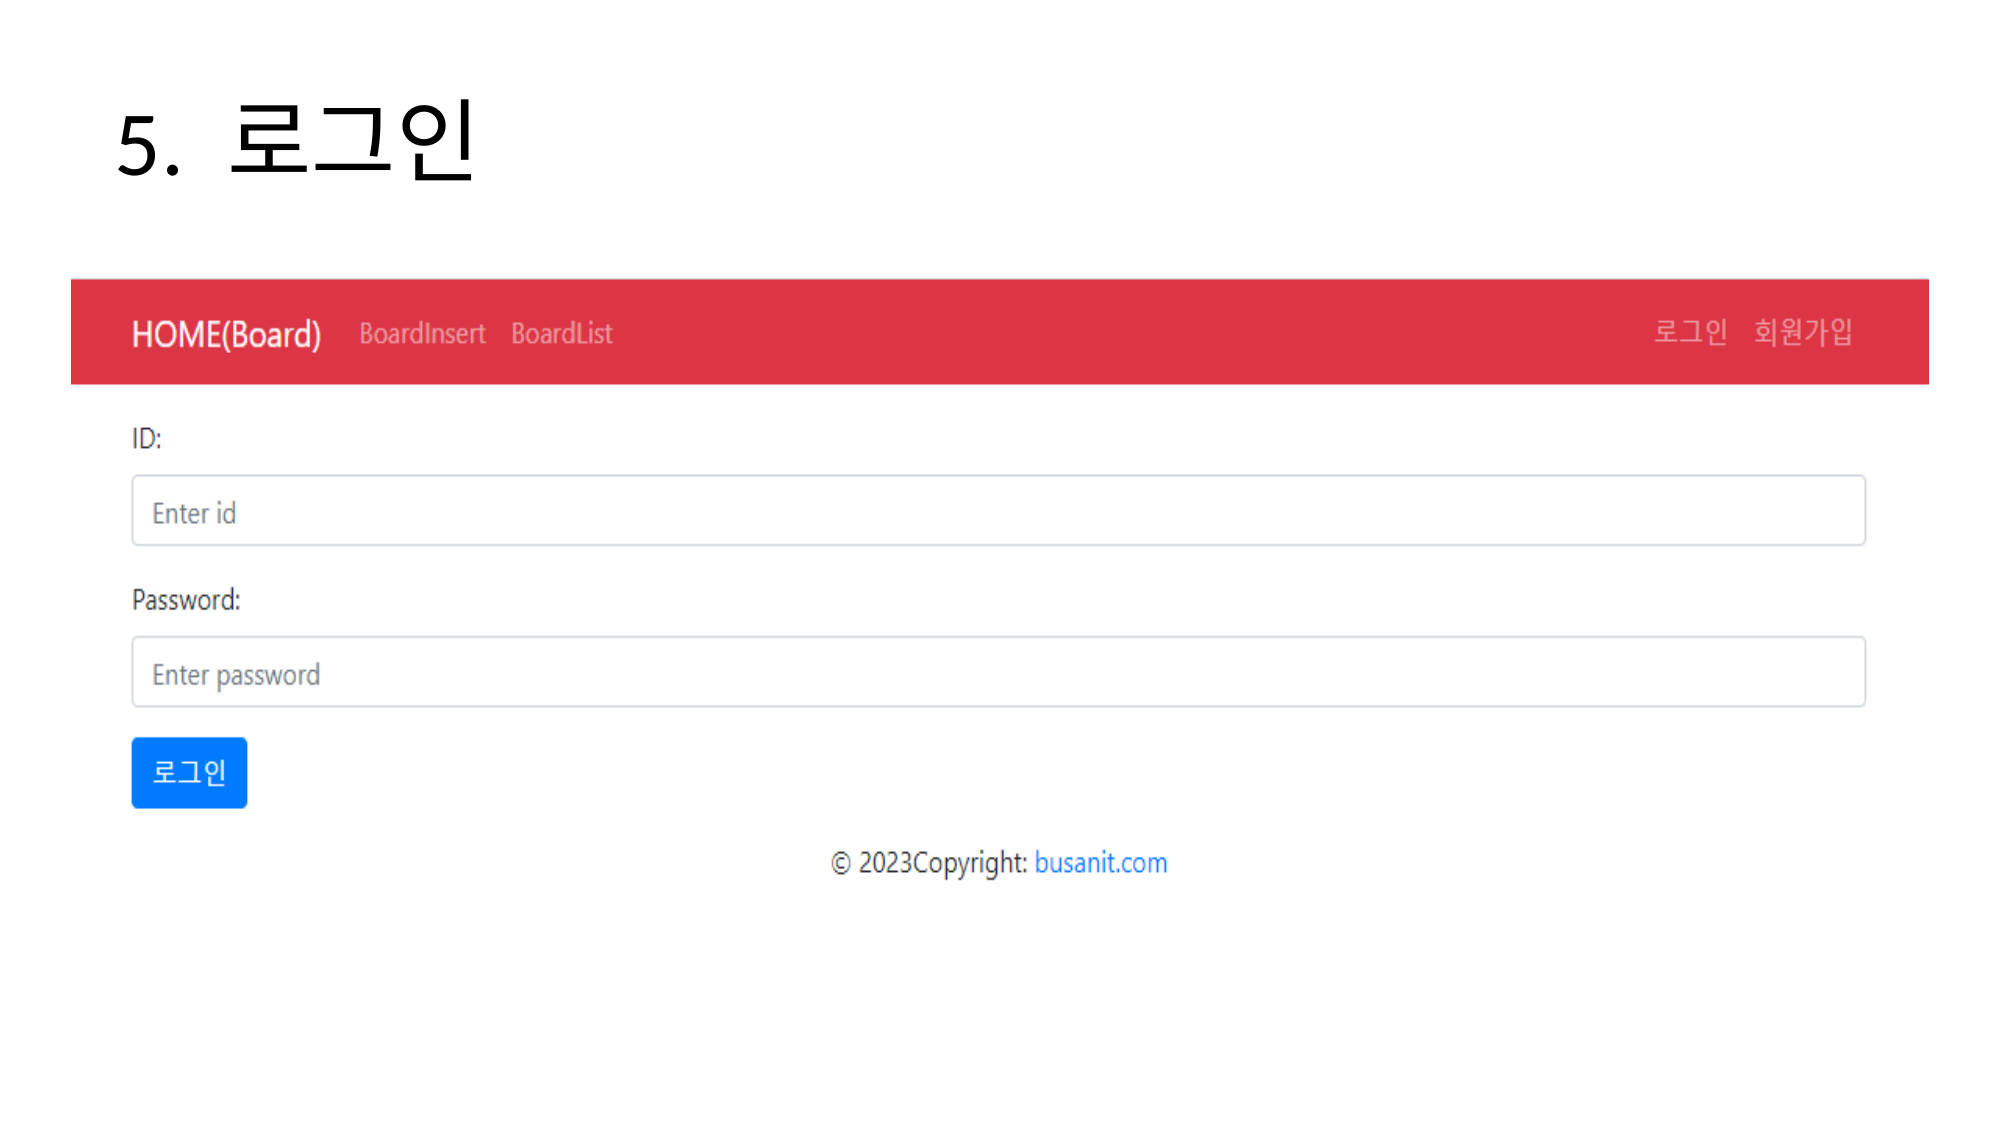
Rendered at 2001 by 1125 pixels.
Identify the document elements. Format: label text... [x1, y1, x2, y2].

title 5. 로그인 [99, 45, 1900, 233]
picture [70, 277, 1930, 962]
